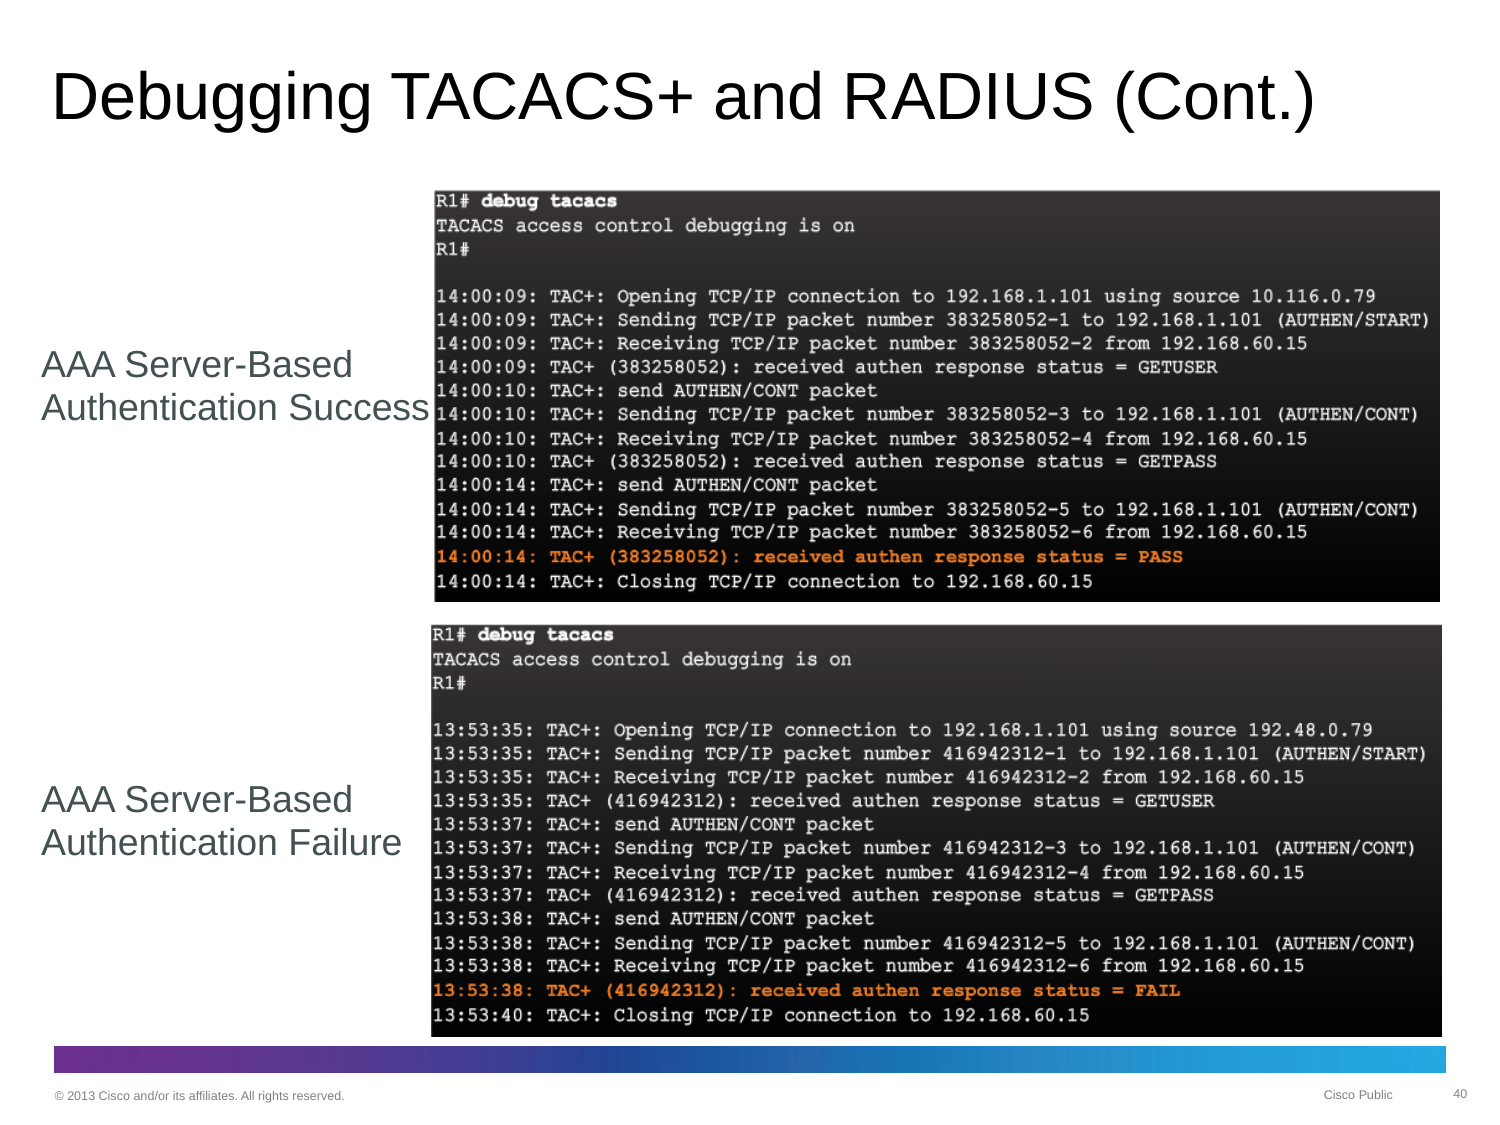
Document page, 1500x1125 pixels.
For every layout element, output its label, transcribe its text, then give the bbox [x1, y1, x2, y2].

picture [431, 623, 1442, 1037]
text_box AAA Server-Based Authentication Success [26, 336, 427, 455]
picture [432, 188, 1441, 602]
text_box AAA Server-Based Authentication Failure [26, 771, 425, 890]
title Debugging TACACS+ and RADIUS (Cont.) [37, 2, 1447, 141]
picture [54, 1046, 1446, 1073]
